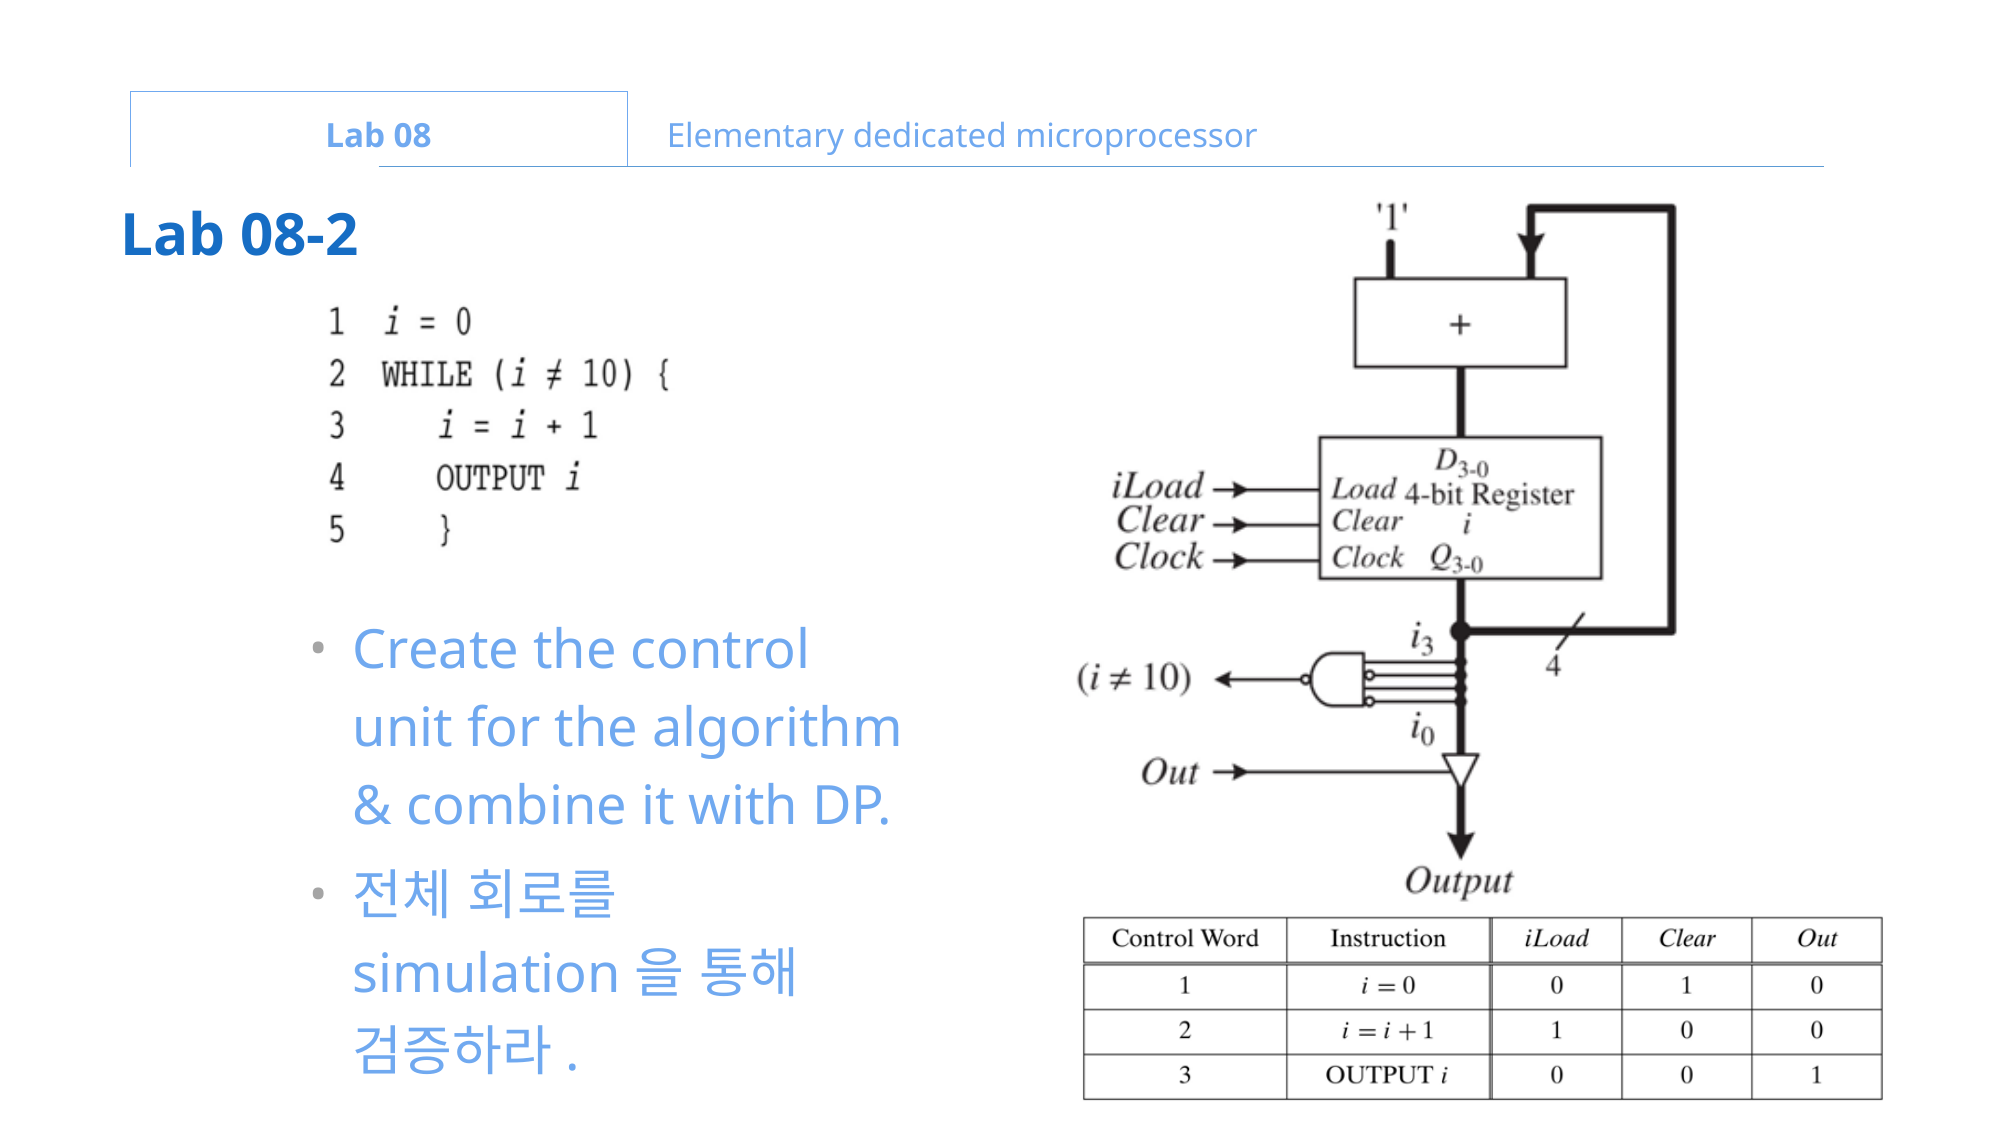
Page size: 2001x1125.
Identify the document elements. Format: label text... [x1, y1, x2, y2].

text_box Lab 08 [310, 106, 447, 162]
text_box Elementary dedicated microprocessor [652, 106, 1274, 162]
text_box [130, 91, 628, 167]
picture [1072, 195, 1895, 1109]
picture [309, 298, 698, 563]
text_box Create the control unit for the algorithm & combine it with DP. 전체 회로를 simulation을 통해 검증하라. [277, 593, 928, 1099]
text_box Lab 08-2 [105, 175, 887, 275]
